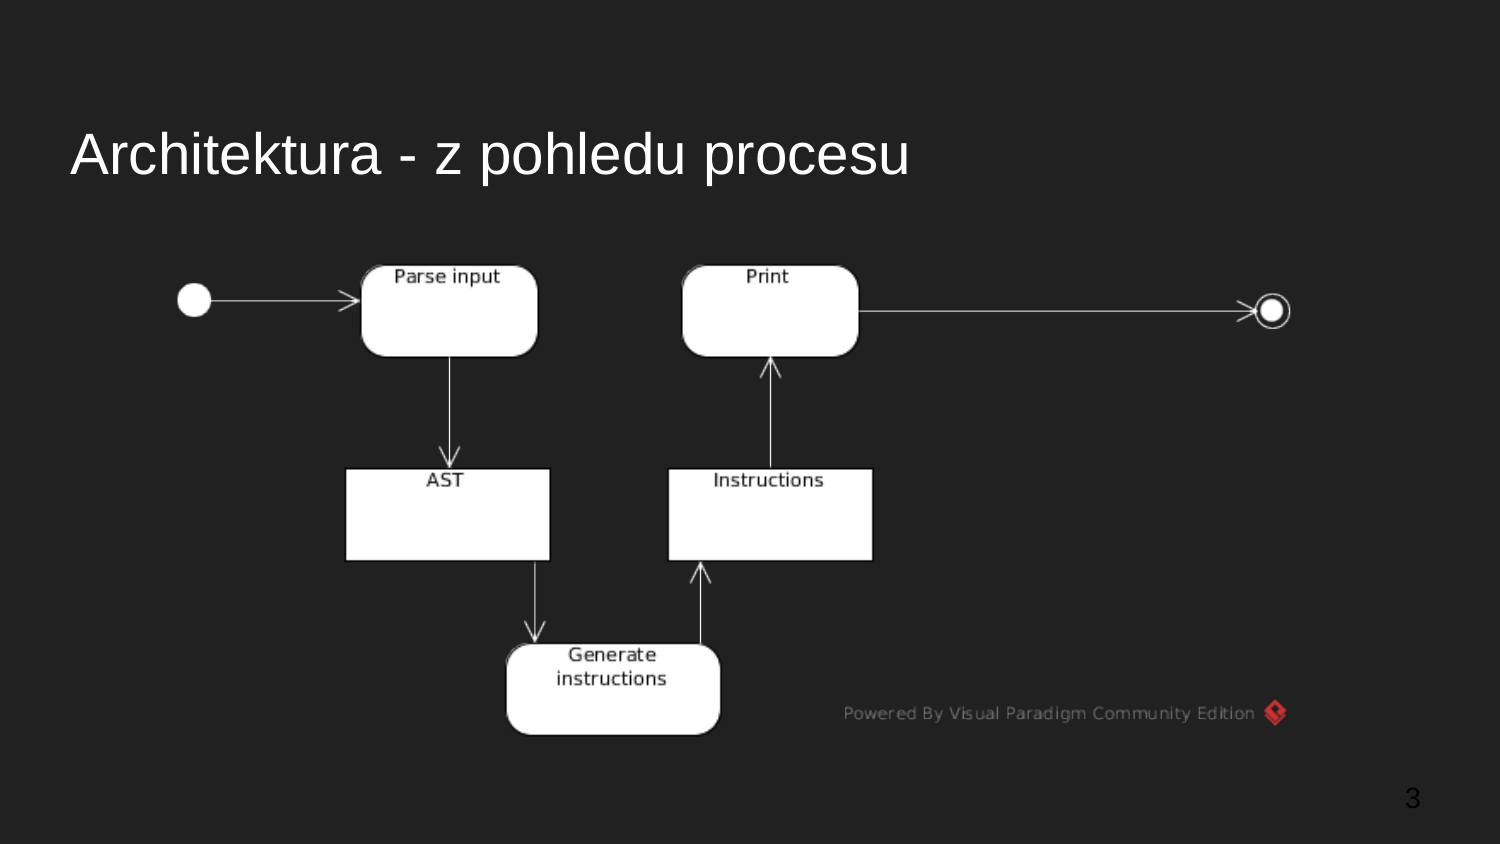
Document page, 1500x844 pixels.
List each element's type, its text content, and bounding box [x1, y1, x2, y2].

picture [157, 261, 1296, 742]
title Architektura - z pohledu procesu [55, 33, 1454, 202]
slide_number ‹#› [1389, 764, 1480, 830]
